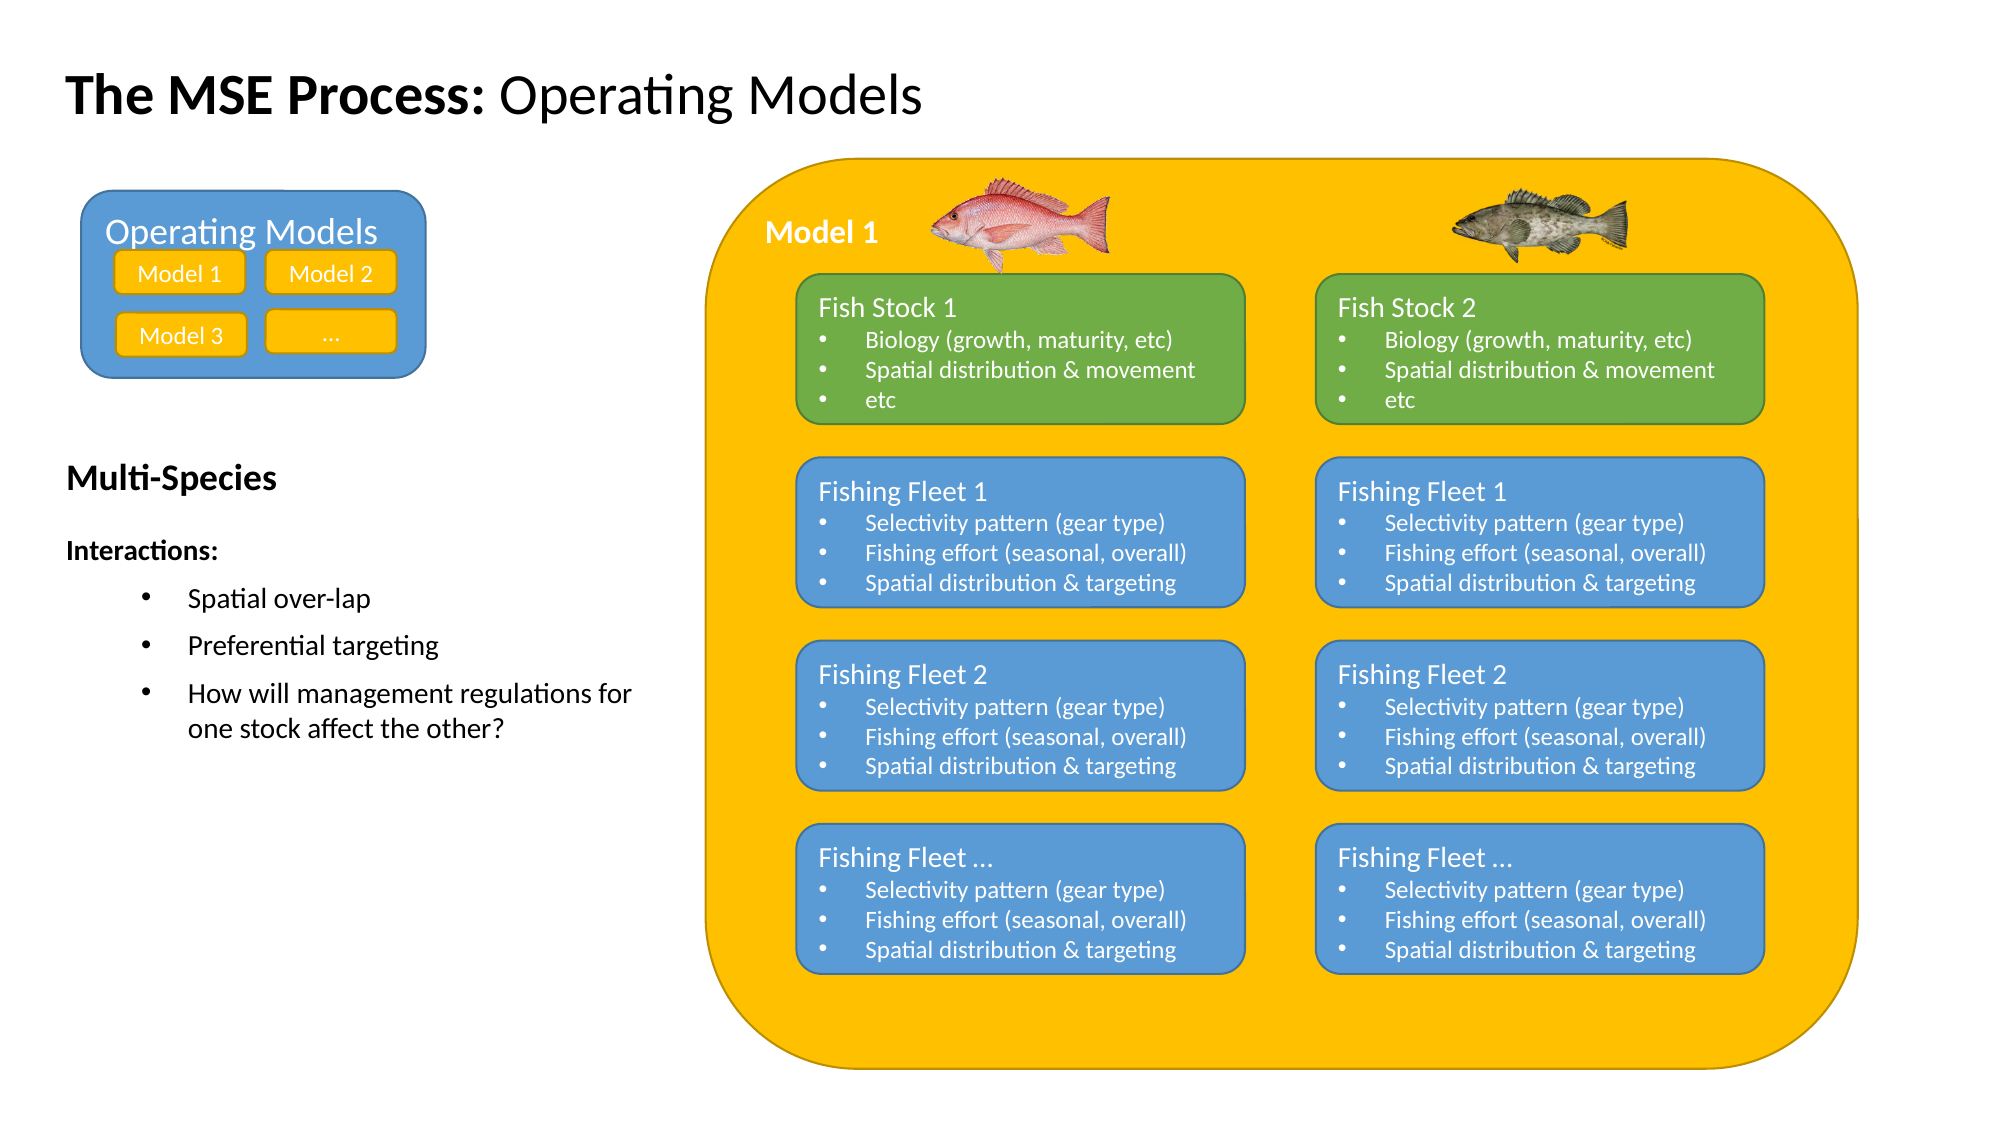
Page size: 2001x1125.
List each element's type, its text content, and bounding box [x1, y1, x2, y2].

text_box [705, 158, 1858, 1069]
text_box Interactions: Spatial over-lap Preferential targeting How will management regulations for one stock affect the other? [51, 524, 655, 752]
text_box The MSE Process: Operating Models [50, 48, 1898, 134]
text_box Multi-Species [51, 445, 298, 506]
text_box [81, 190, 426, 378]
